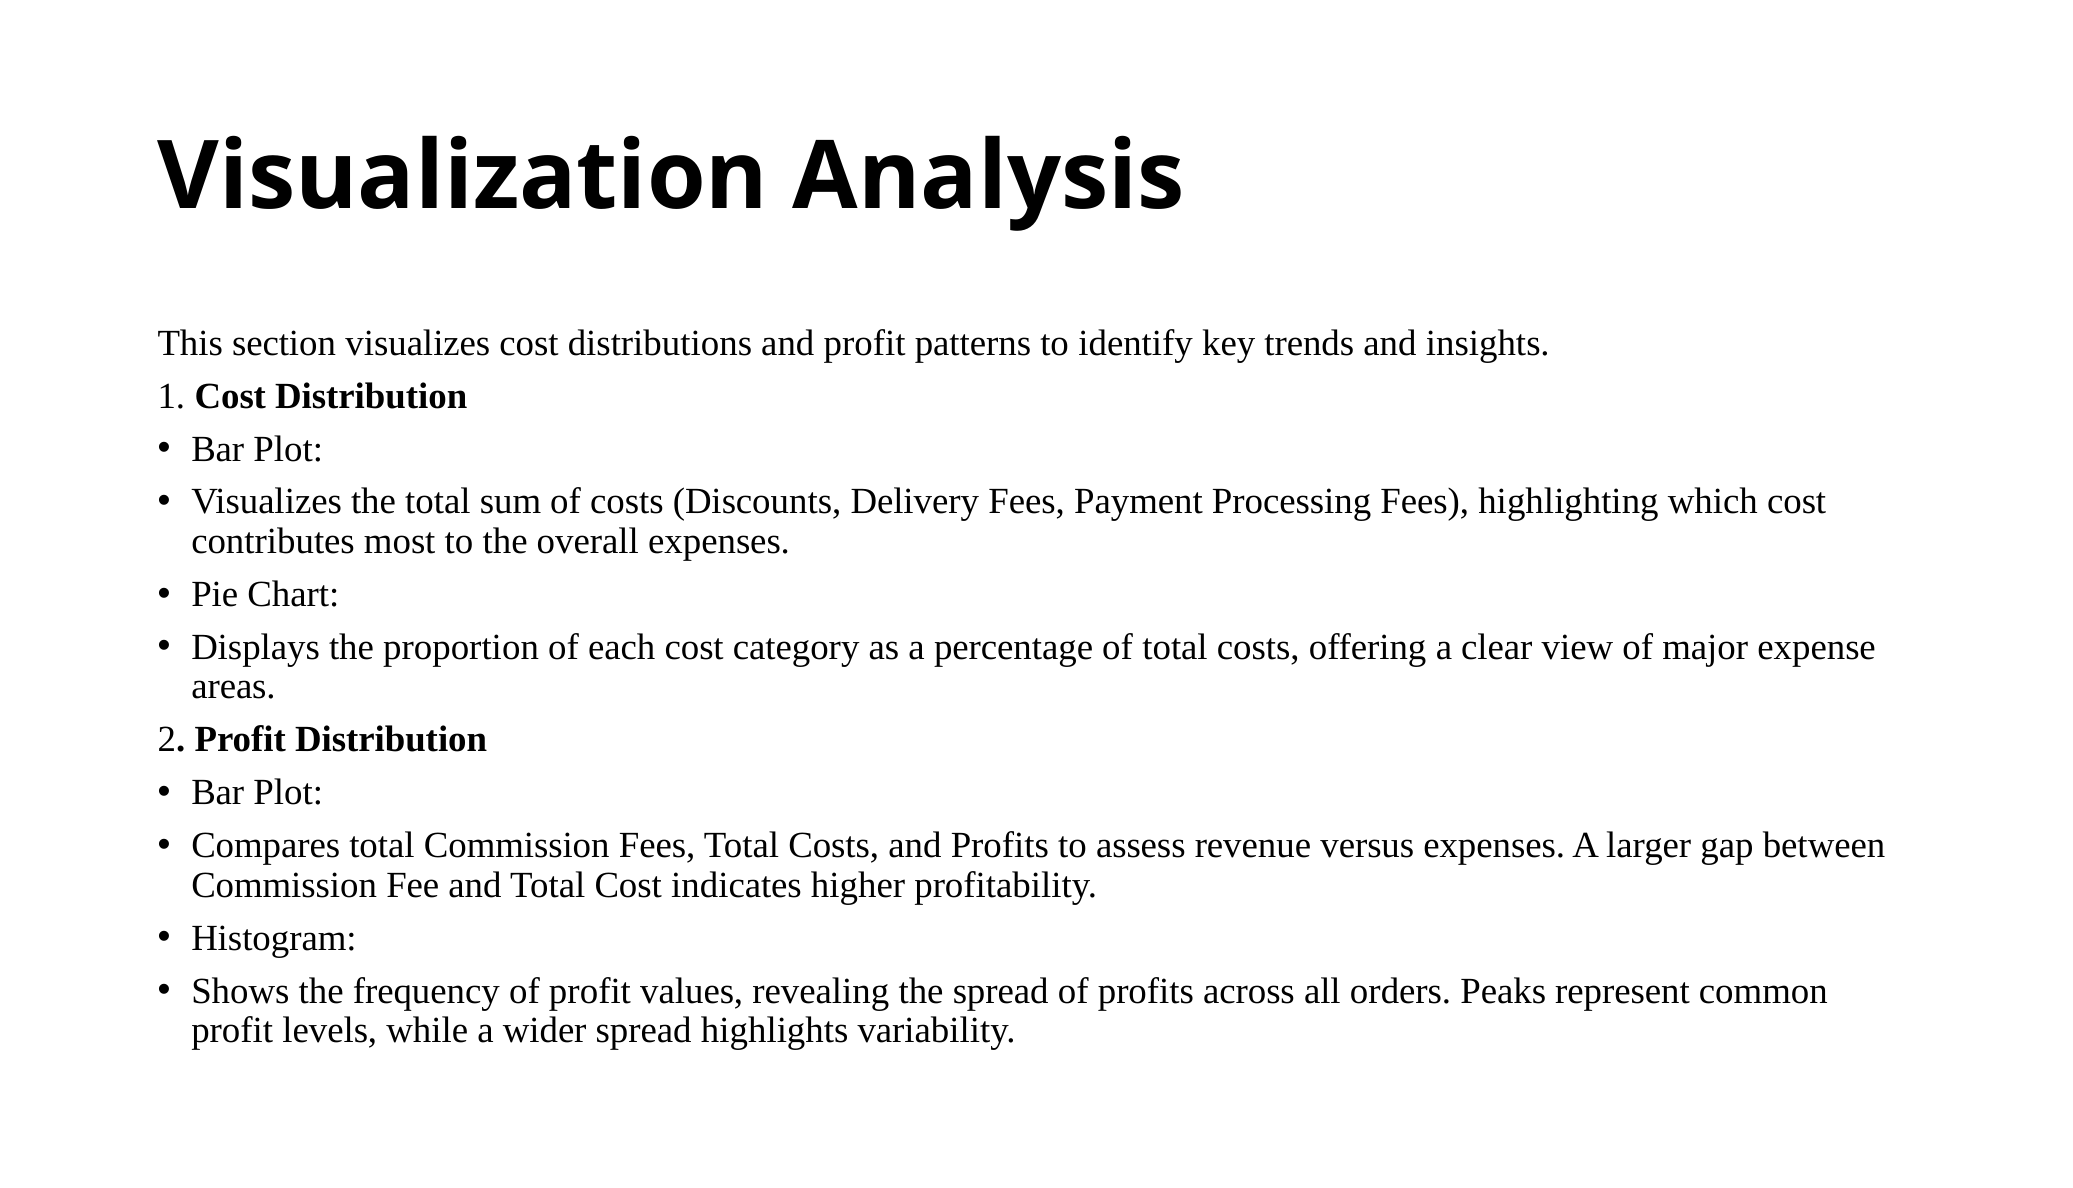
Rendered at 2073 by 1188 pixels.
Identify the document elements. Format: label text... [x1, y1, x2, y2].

list This section visualizes cost distributions and profit patterns to identify key trends and insights. 1. Cost Distribution Bar Plot: Visualizes the total sum of costs (Discounts, Delivery Fees, Payment Processing Fees), highlighting which cost contributes most to the overall expenses. Pie Chart: Displays the proportion of each cost category as a percentage of total costs, offering a clear view of major expense areas. 2. Profit Distribution Bar Plot: Compares total Commission Fees, Total Costs, and Profits to assess revenue versus expenses. A larger gap between Commission Fee and Total Cost indicates higher profitability. Histogram: Shows the frequency of profit values, revealing the spread of profits across all orders. Peaks represent common profit levels, while a wider spread highlights variability. [142, 316, 1931, 1070]
title Visualization Analysis [142, 63, 1931, 293]
